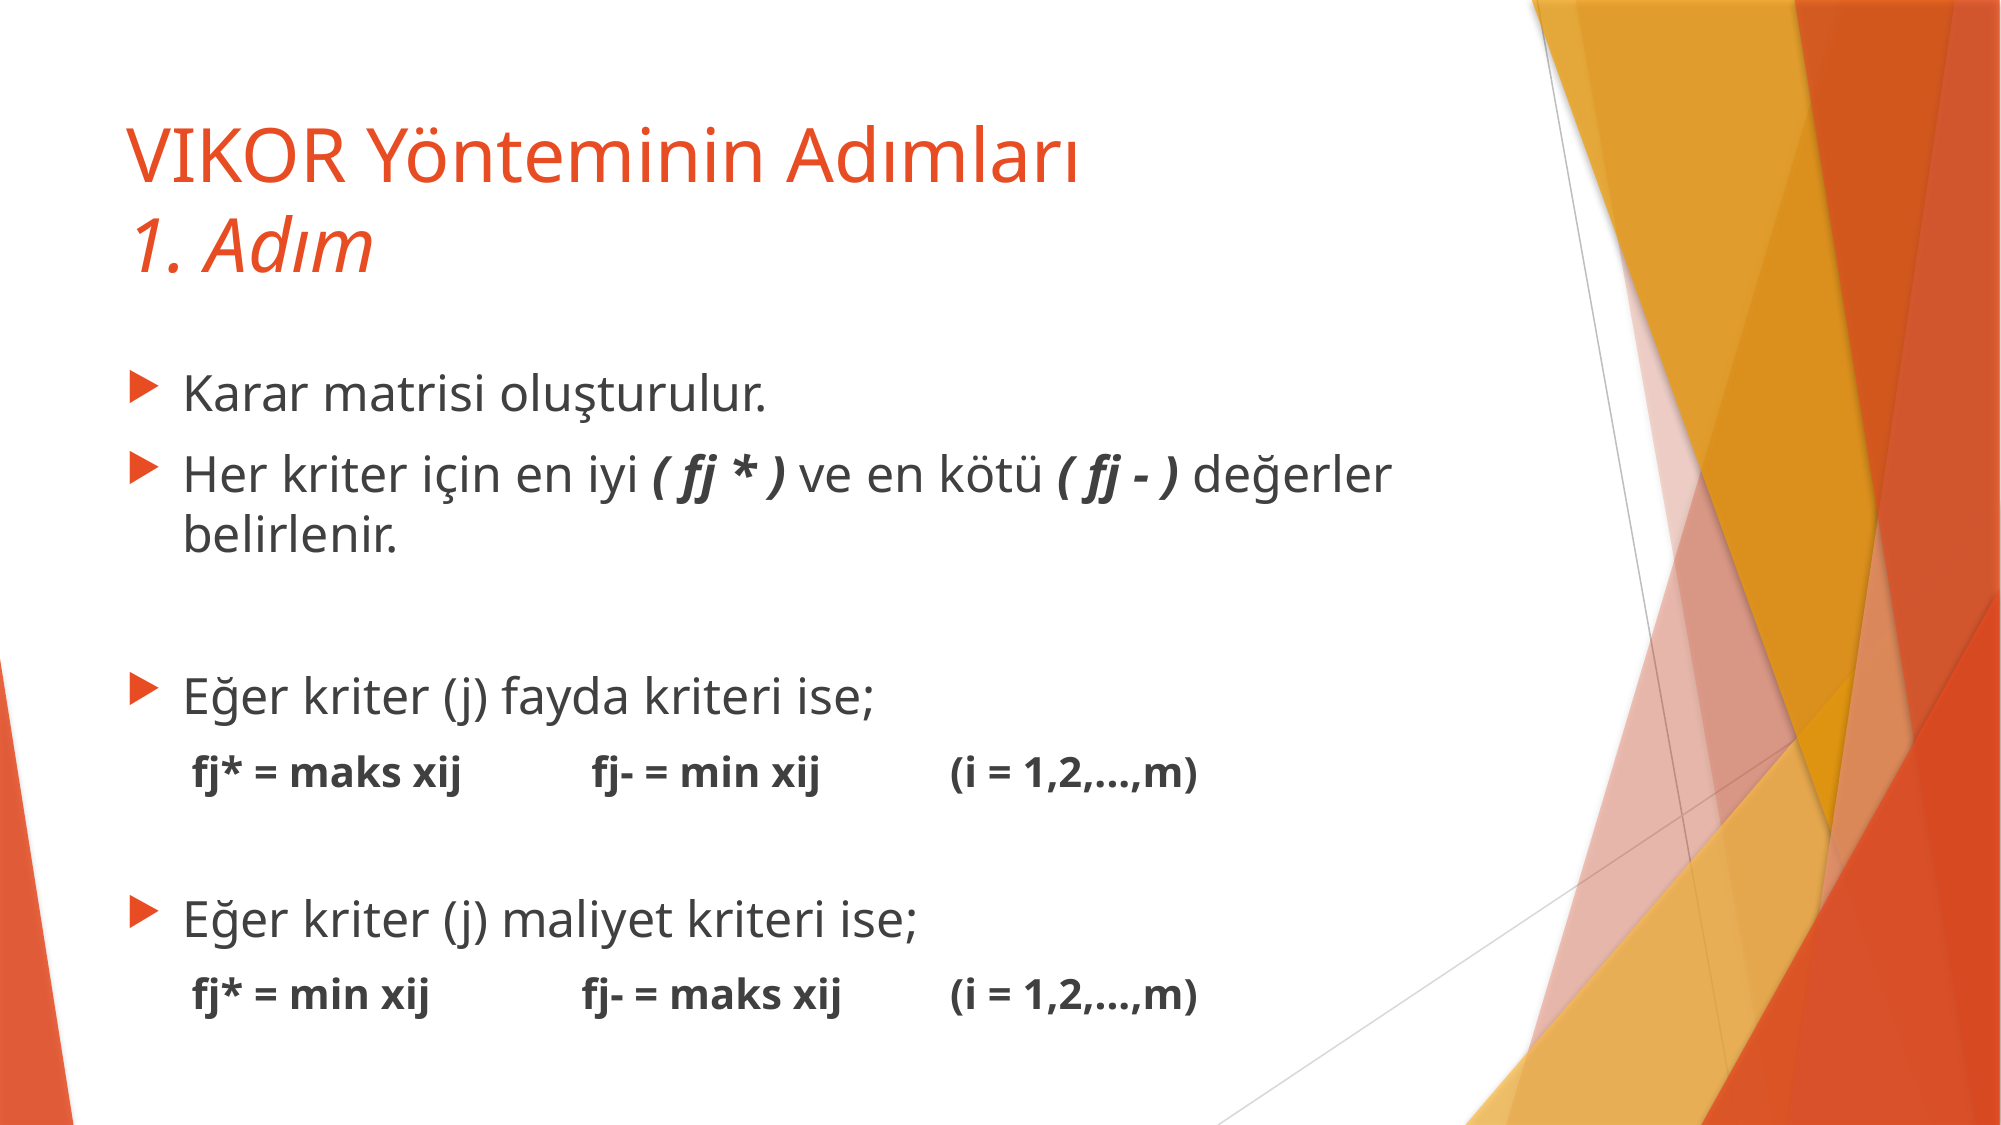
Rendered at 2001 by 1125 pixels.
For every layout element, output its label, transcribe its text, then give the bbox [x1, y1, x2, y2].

list Karar matrisi oluşturulur. Her kriter için en iyi ( fj * ) ve en kötü ( fj - ) değerler belirlenir. Eğer kriter (j) fayda kriteri ise; fj* = maks xij fj- = min xij (i = 1,2,...,m) Eğer kriter (j) maliyet kriteri ise; fj* = min xij fj- = maks xij (i = 1,2,...,m) [111, 354, 1522, 1061]
title VIKOR Yönteminin Adımları 1. Adım [111, 99, 1522, 317]
